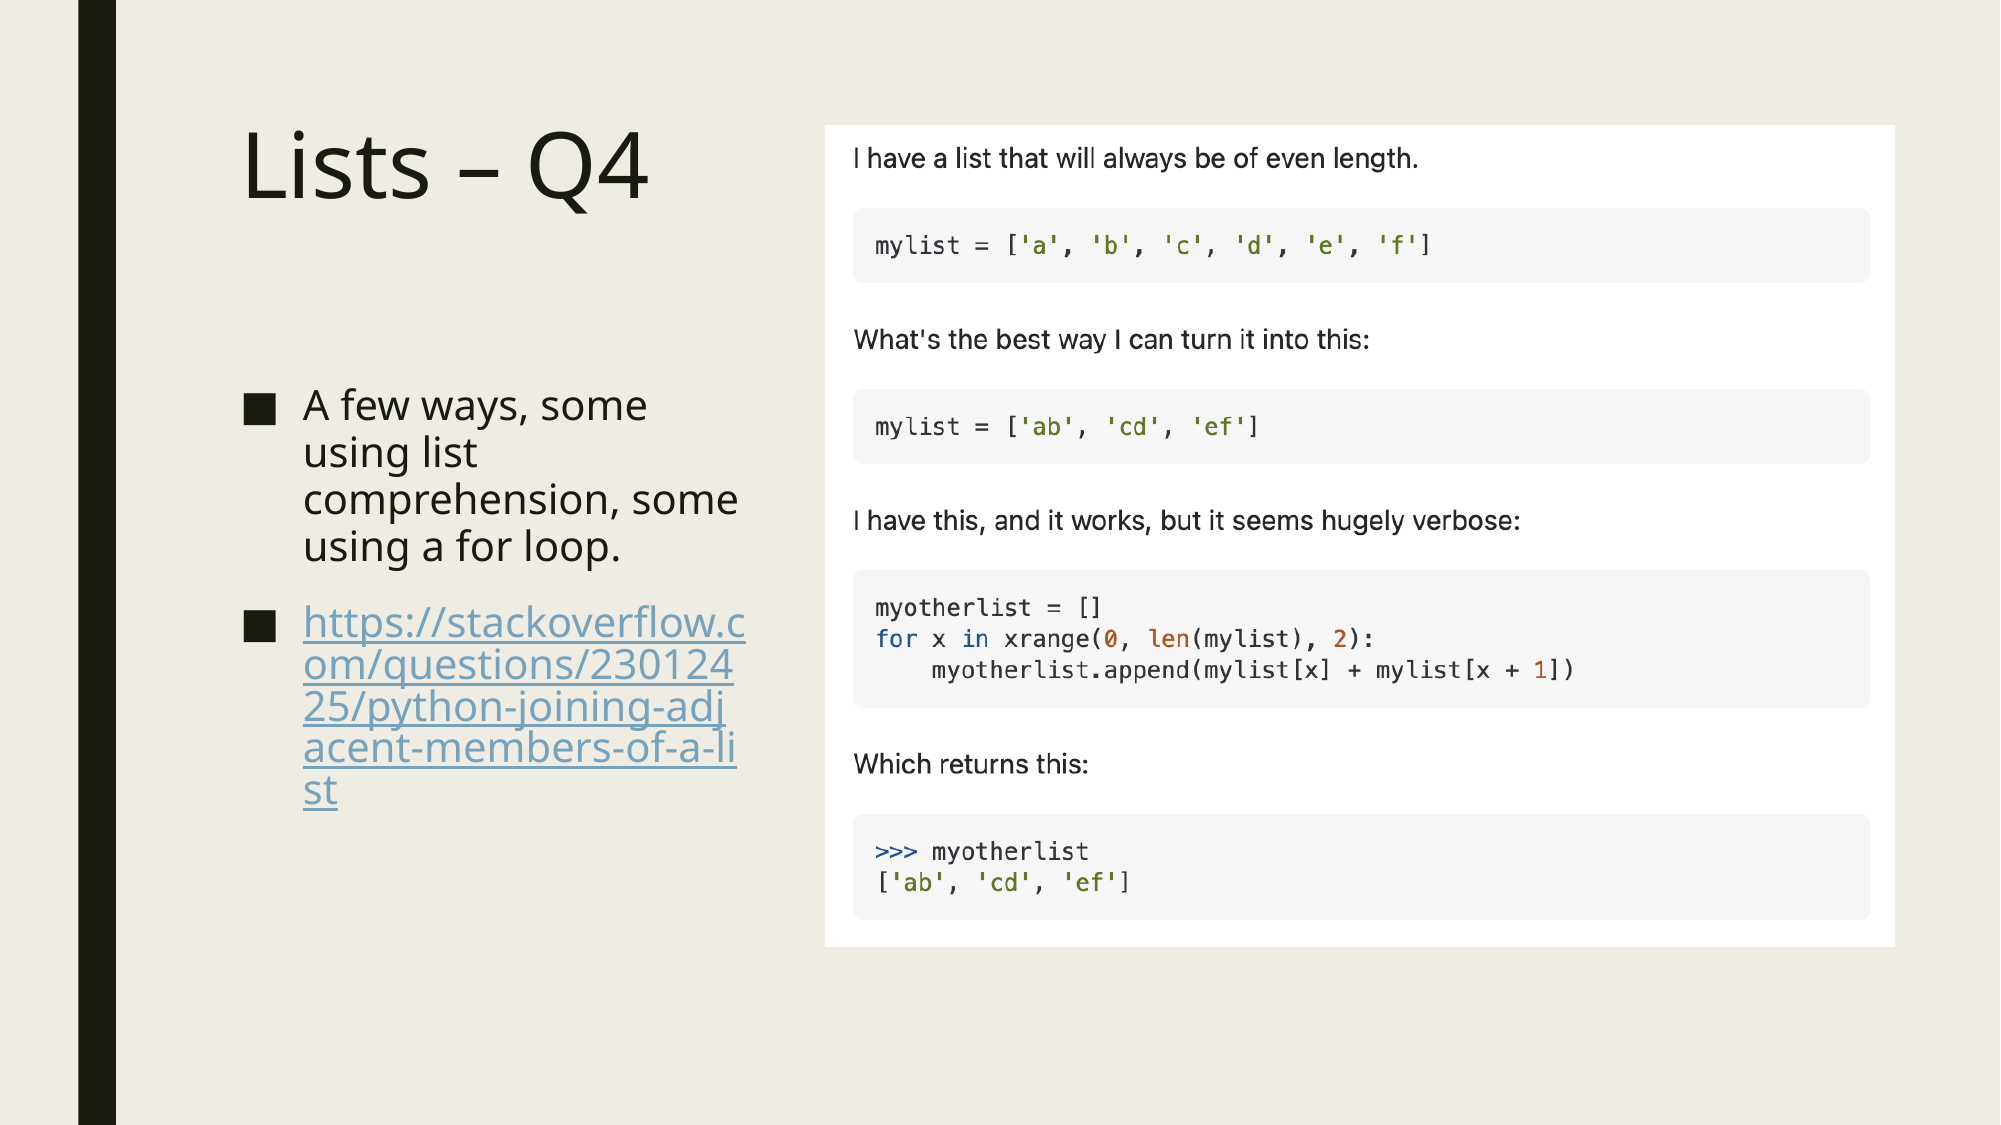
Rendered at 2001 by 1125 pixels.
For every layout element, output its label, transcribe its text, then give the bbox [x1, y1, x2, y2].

title Lists – Q4 [225, 112, 764, 357]
picture [825, 125, 1895, 947]
list A few ways, some using list comprehension, some using a for loop. https://stackoverflow.com/questions/23012425/python-joining-adjacent-members-of-a-list [225, 375, 764, 963]
